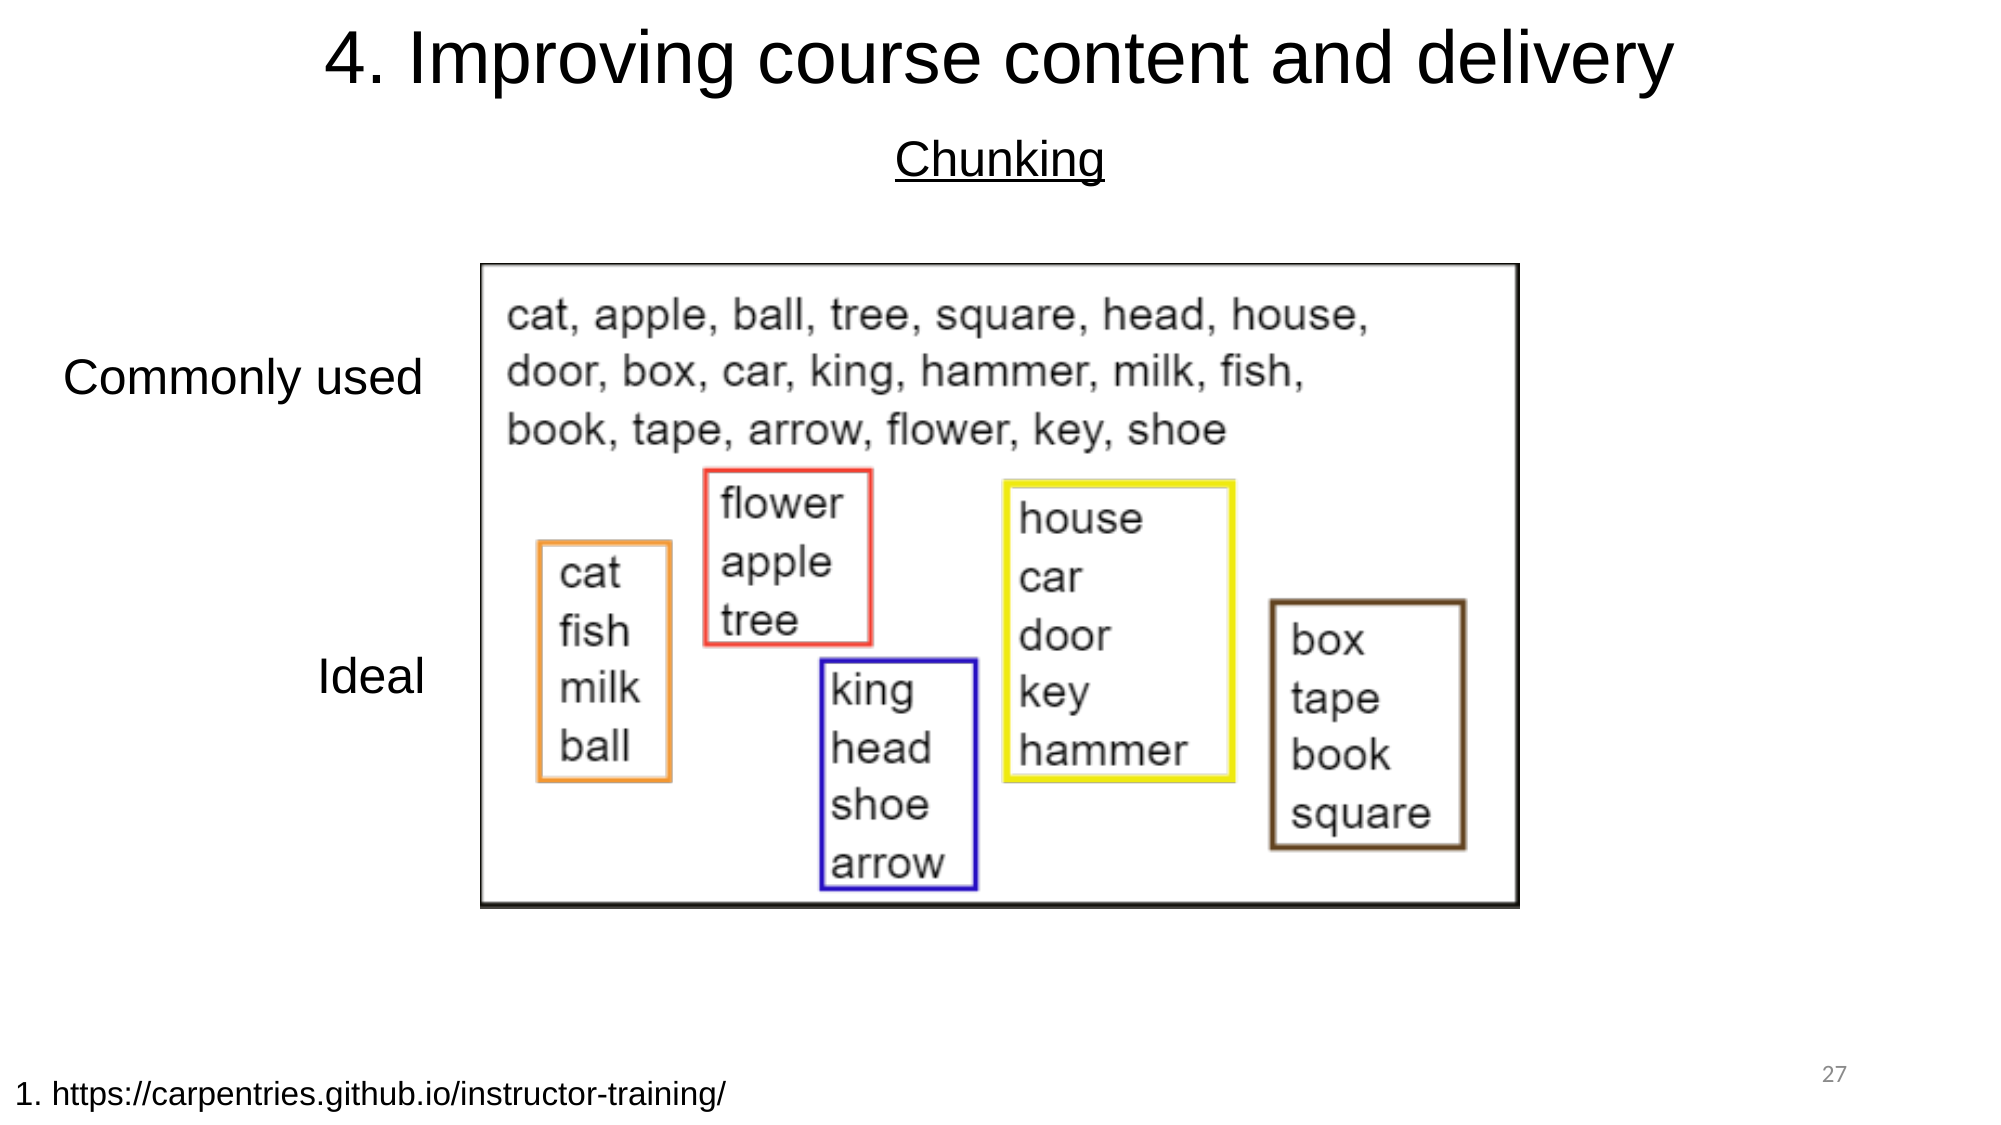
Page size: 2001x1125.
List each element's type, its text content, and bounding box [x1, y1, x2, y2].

text_box Chunking [43, 118, 1957, 194]
slide_number 27 [1412, 1042, 1863, 1103]
text_box 1. https://carpentries.github.io/instructor-training/ [0, 1064, 883, 1120]
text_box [45, 263, 1520, 909]
title 4. Improving course content and delivery [0, 0, 2000, 119]
